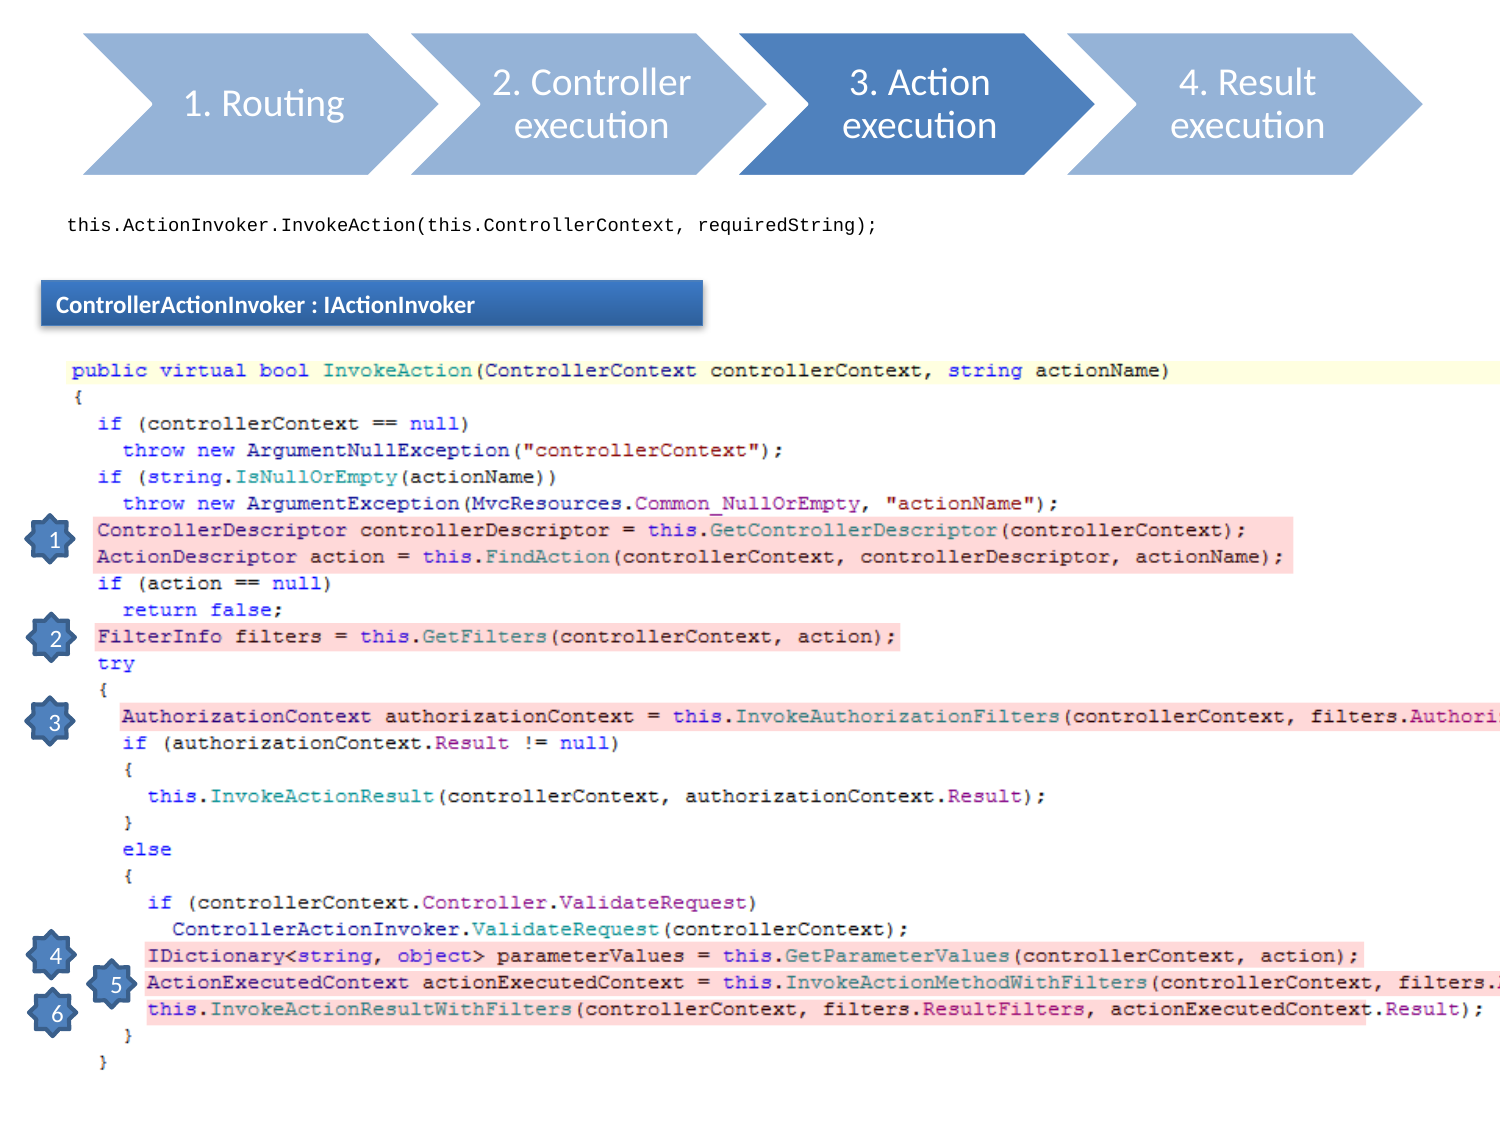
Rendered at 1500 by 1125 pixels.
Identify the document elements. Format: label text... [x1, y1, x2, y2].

text_box 2 [25, 611, 58, 664]
text_box this.ActionInvoker.InvokeAction(this.ControllerContext, requiredString); [40, 205, 928, 243]
text_box 6 [26, 986, 58, 1039]
picture [65, 361, 1500, 1081]
text_box 3 [24, 695, 58, 747]
text_box ControllerActionInvoker : IActionInvoker [41, 280, 703, 326]
text_box 1 [24, 513, 58, 565]
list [76, 18, 1427, 190]
text_box 4 [25, 928, 58, 981]
